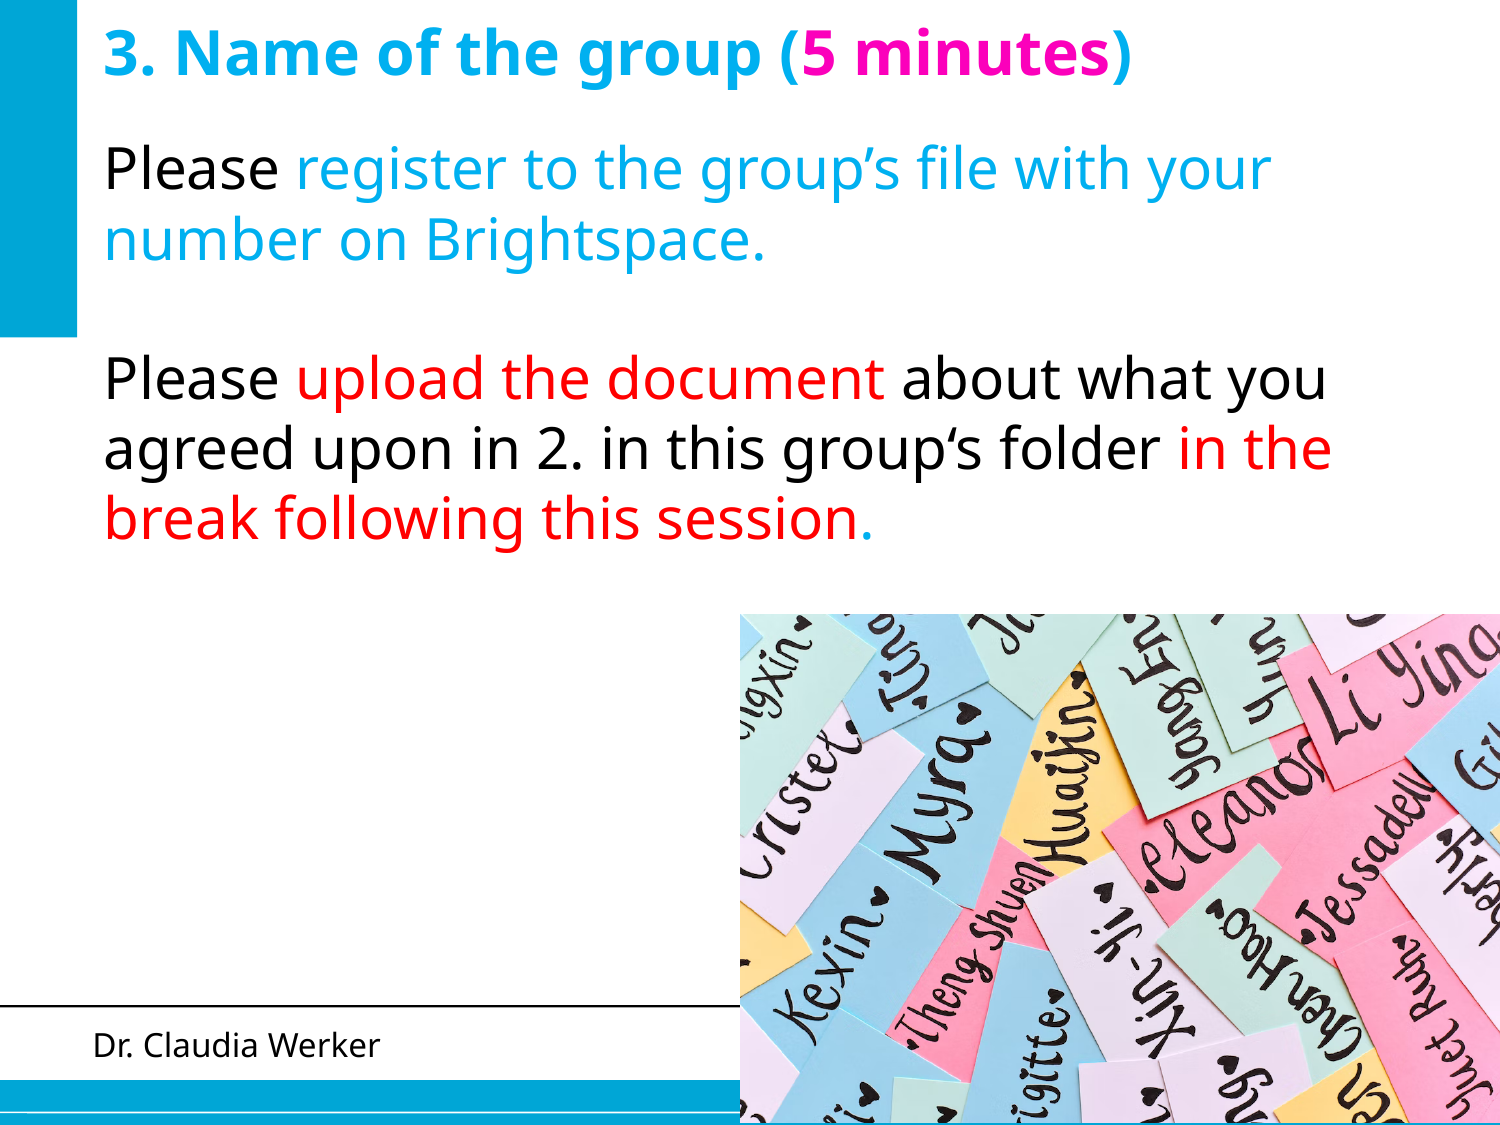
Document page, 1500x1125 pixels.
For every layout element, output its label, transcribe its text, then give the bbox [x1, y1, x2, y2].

title 3. Name of the group (5 minutes) [103, 13, 1500, 83]
list Please register to the group’s file with your number on Brightspace. Please upload the document about what you agreed upon in 2. in this group‘s folder in the break following this session. [103, 131, 1485, 1082]
picture [739, 614, 1500, 1122]
